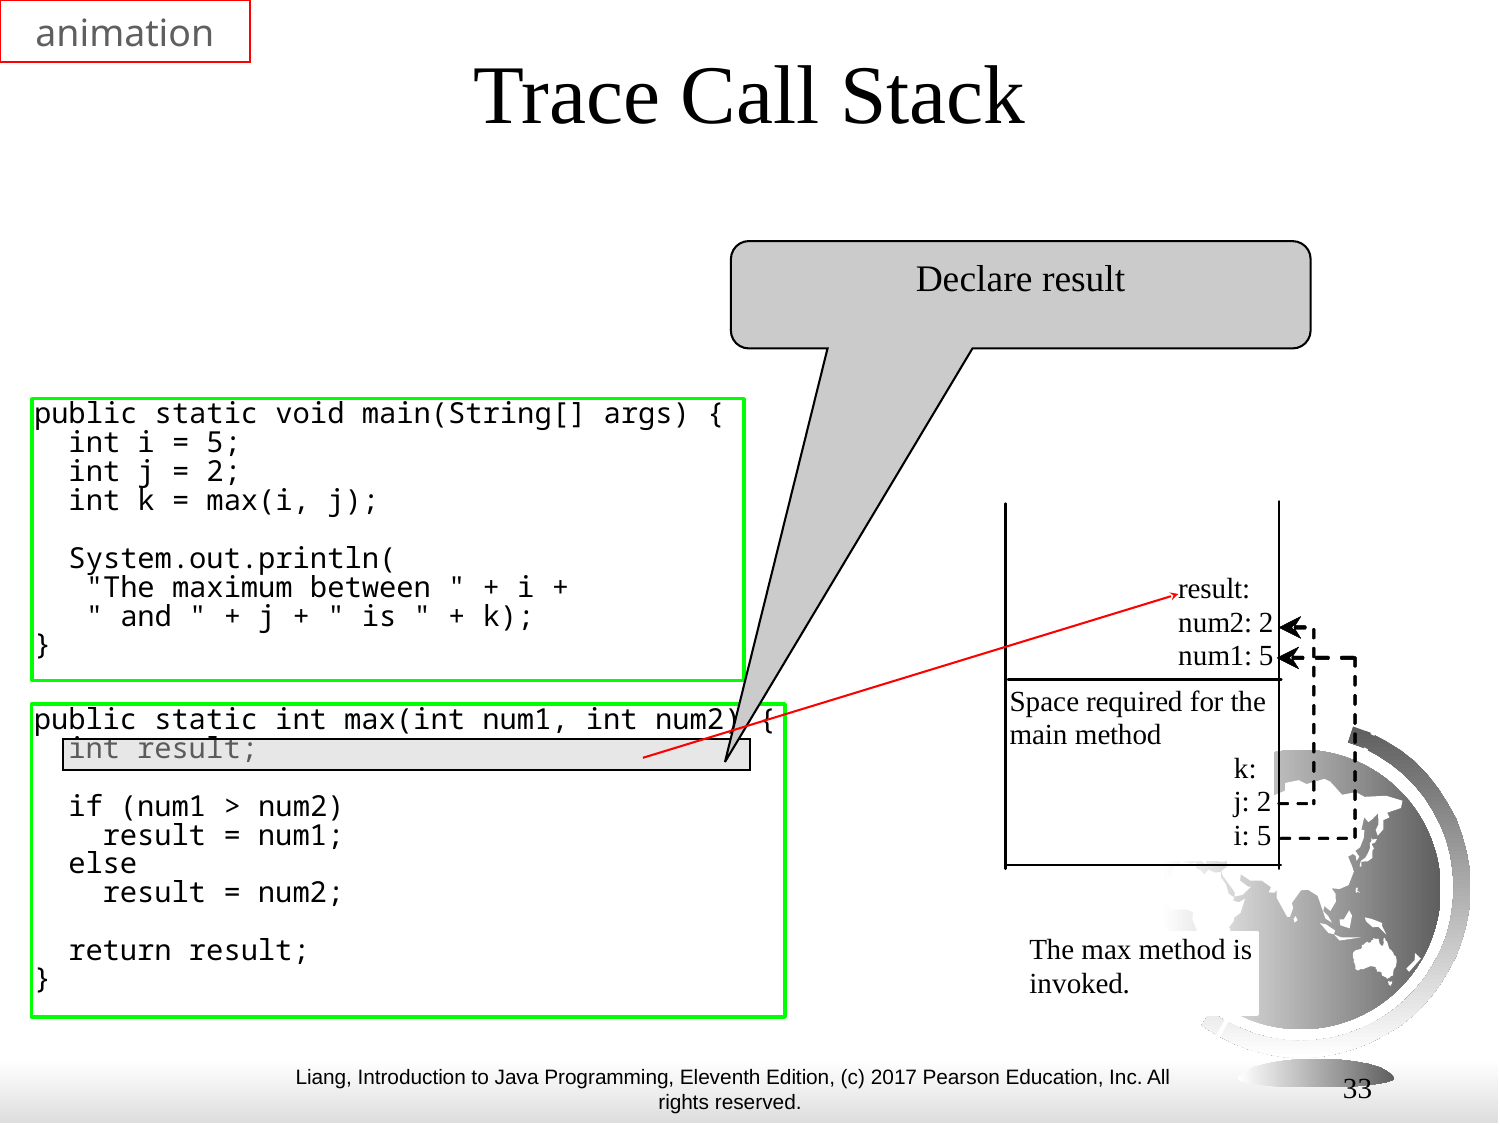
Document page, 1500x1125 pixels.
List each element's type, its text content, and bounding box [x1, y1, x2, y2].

text_box Declare result [730, 241, 1311, 604]
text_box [19, 354, 820, 1025]
title Trace Call Stack [112, 46, 1388, 135]
slide_number 33 [1074, 1049, 1388, 1125]
text_box animation [0, 0, 250, 63]
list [995, 373, 1371, 1042]
